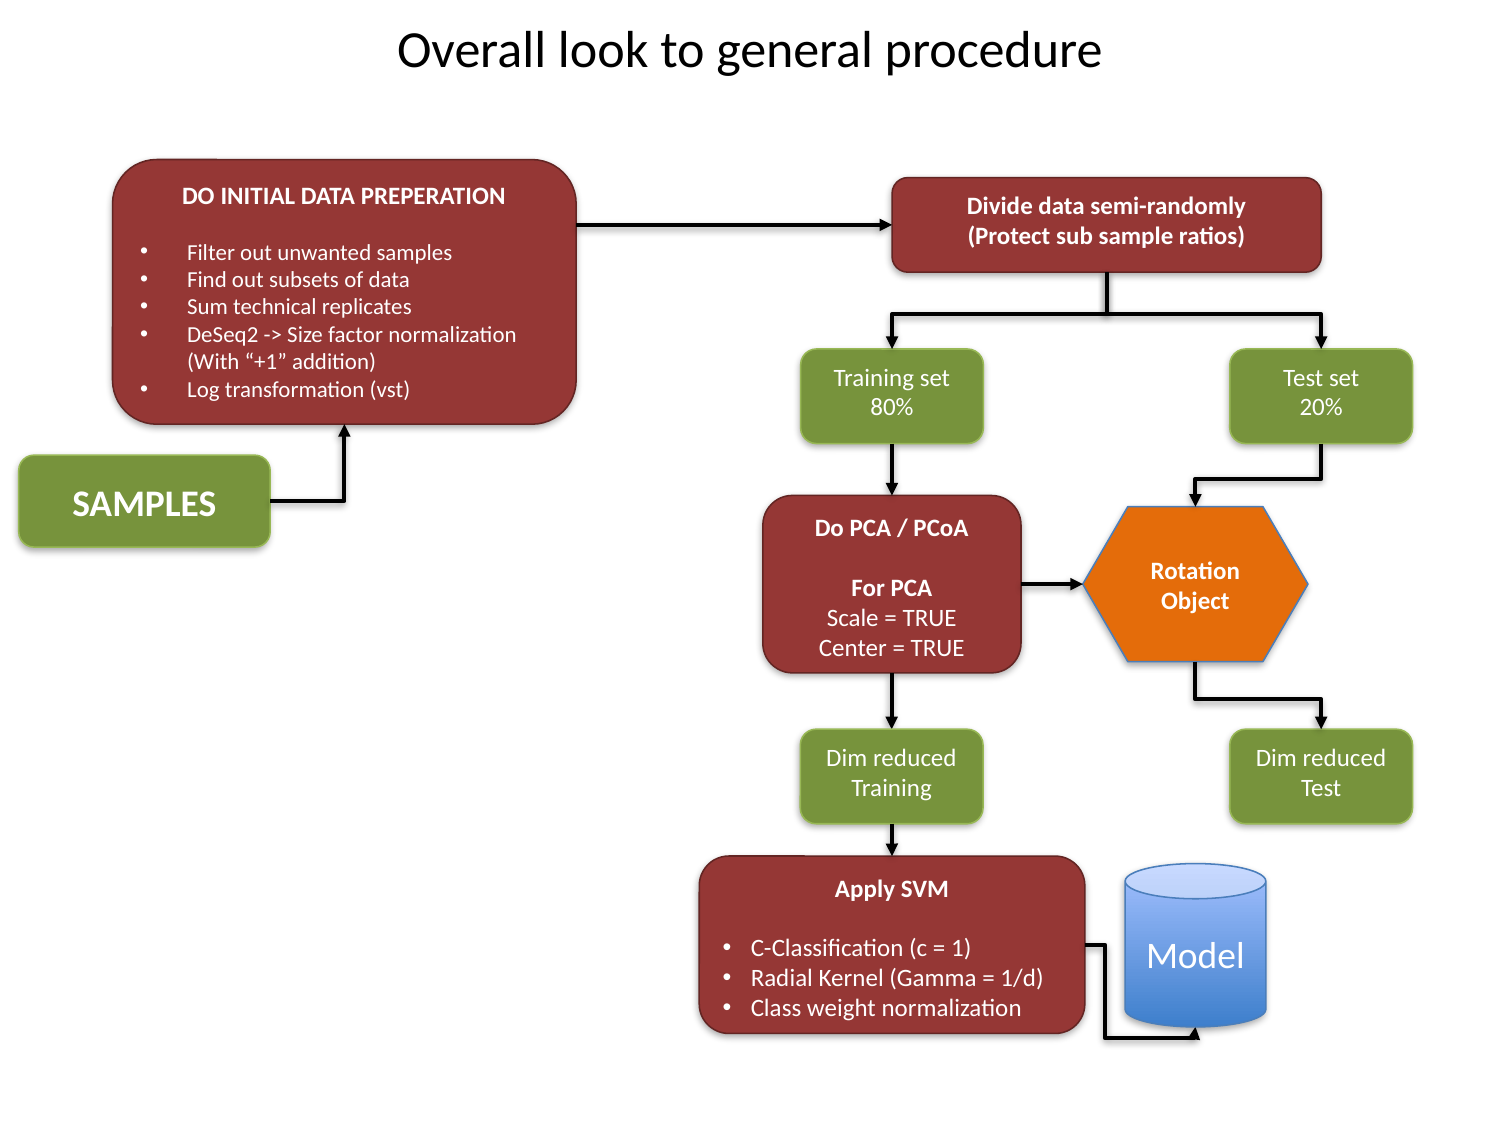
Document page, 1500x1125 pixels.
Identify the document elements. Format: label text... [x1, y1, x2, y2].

text_box Do PCA / PCoA For PCA Scale = TRUE Center = TRUE [762, 494, 1022, 674]
text_box Overall look to general procedure [74, 10, 1425, 83]
text_box DO INITIAL DATA PREPERATION Filter out unwanted samples Find out subsets of data Sum technical replicates DeSeq2 -> Size factor normalization (With “+1” addition) Log transformation (vst) [111, 158, 577, 425]
text_box Dim reduced Test [1228, 728, 1414, 825]
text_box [1127, 865, 1264, 897]
text_box Test set 20% [1258, 348, 1414, 445]
text_box Rotation Object [1083, 505, 1309, 663]
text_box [960, 203, 1038, 419]
text_box Dim reduced Training [799, 728, 984, 825]
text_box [269, 423, 345, 502]
text_box Divide data semi-randomly (Protect sub sample ratios) [891, 176, 1323, 273]
text_box Training set 80% [799, 348, 985, 445]
text_box Model [1124, 862, 1267, 1028]
text_box SAMPLES [17, 454, 271, 548]
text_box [1175, 203, 1253, 419]
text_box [1224, 632, 1293, 759]
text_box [1226, 411, 1291, 539]
text_box Apply SVM C-Classification (c = 1) Radial Kernel (Gamma = 1/d) Class weight normalization [698, 855, 1086, 1035]
